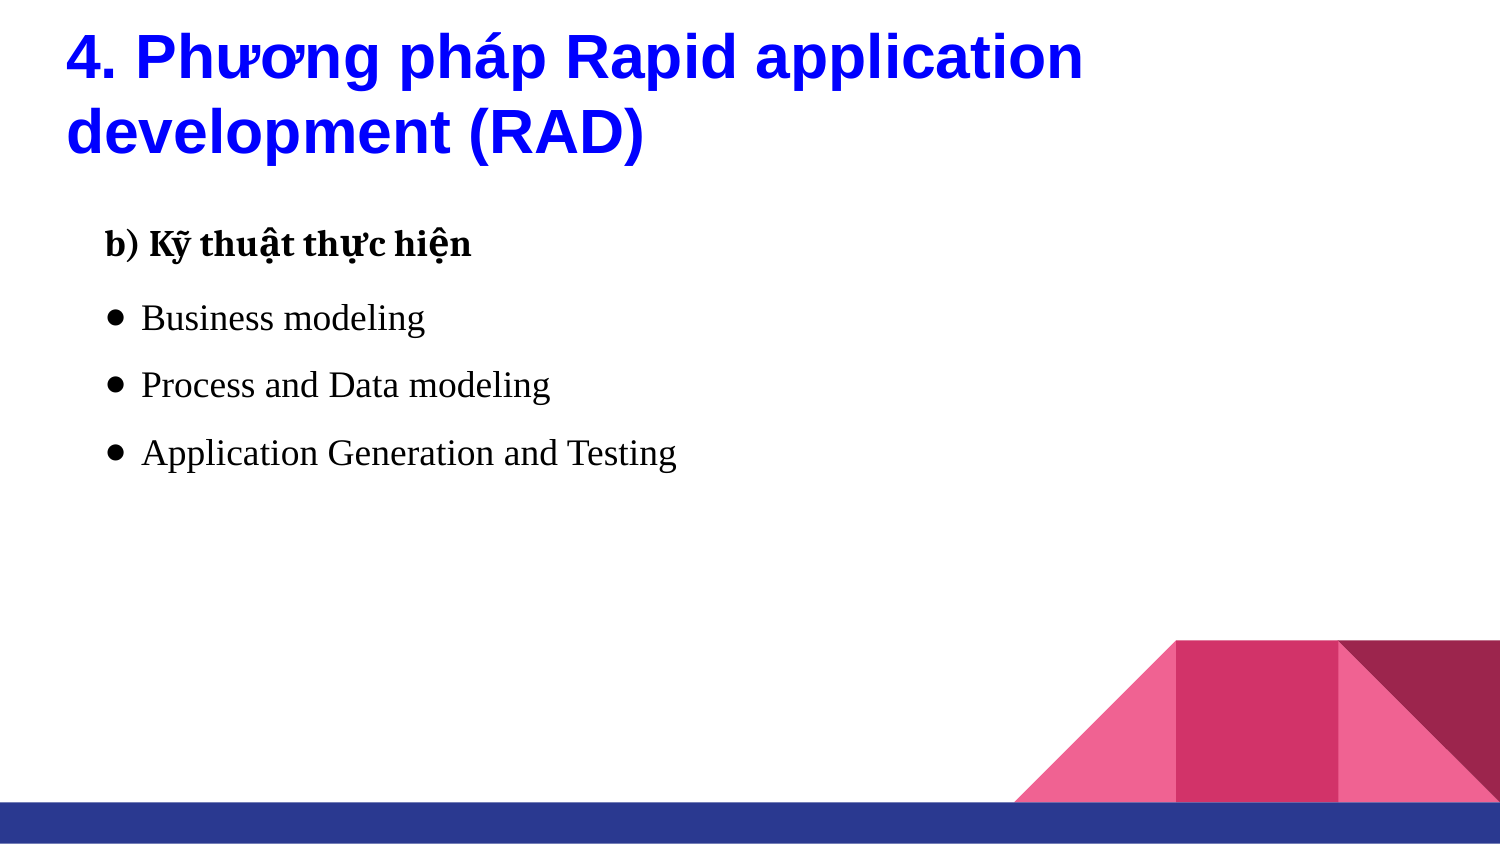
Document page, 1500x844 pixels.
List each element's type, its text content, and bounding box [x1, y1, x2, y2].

title 4. Phương pháp Rapid application development (RAD) [51, 41, 1449, 141]
list b) Kỹ thuật thực hiện Business modeling Process and Data modeling Application Generation and Testing [51, 181, 1449, 750]
